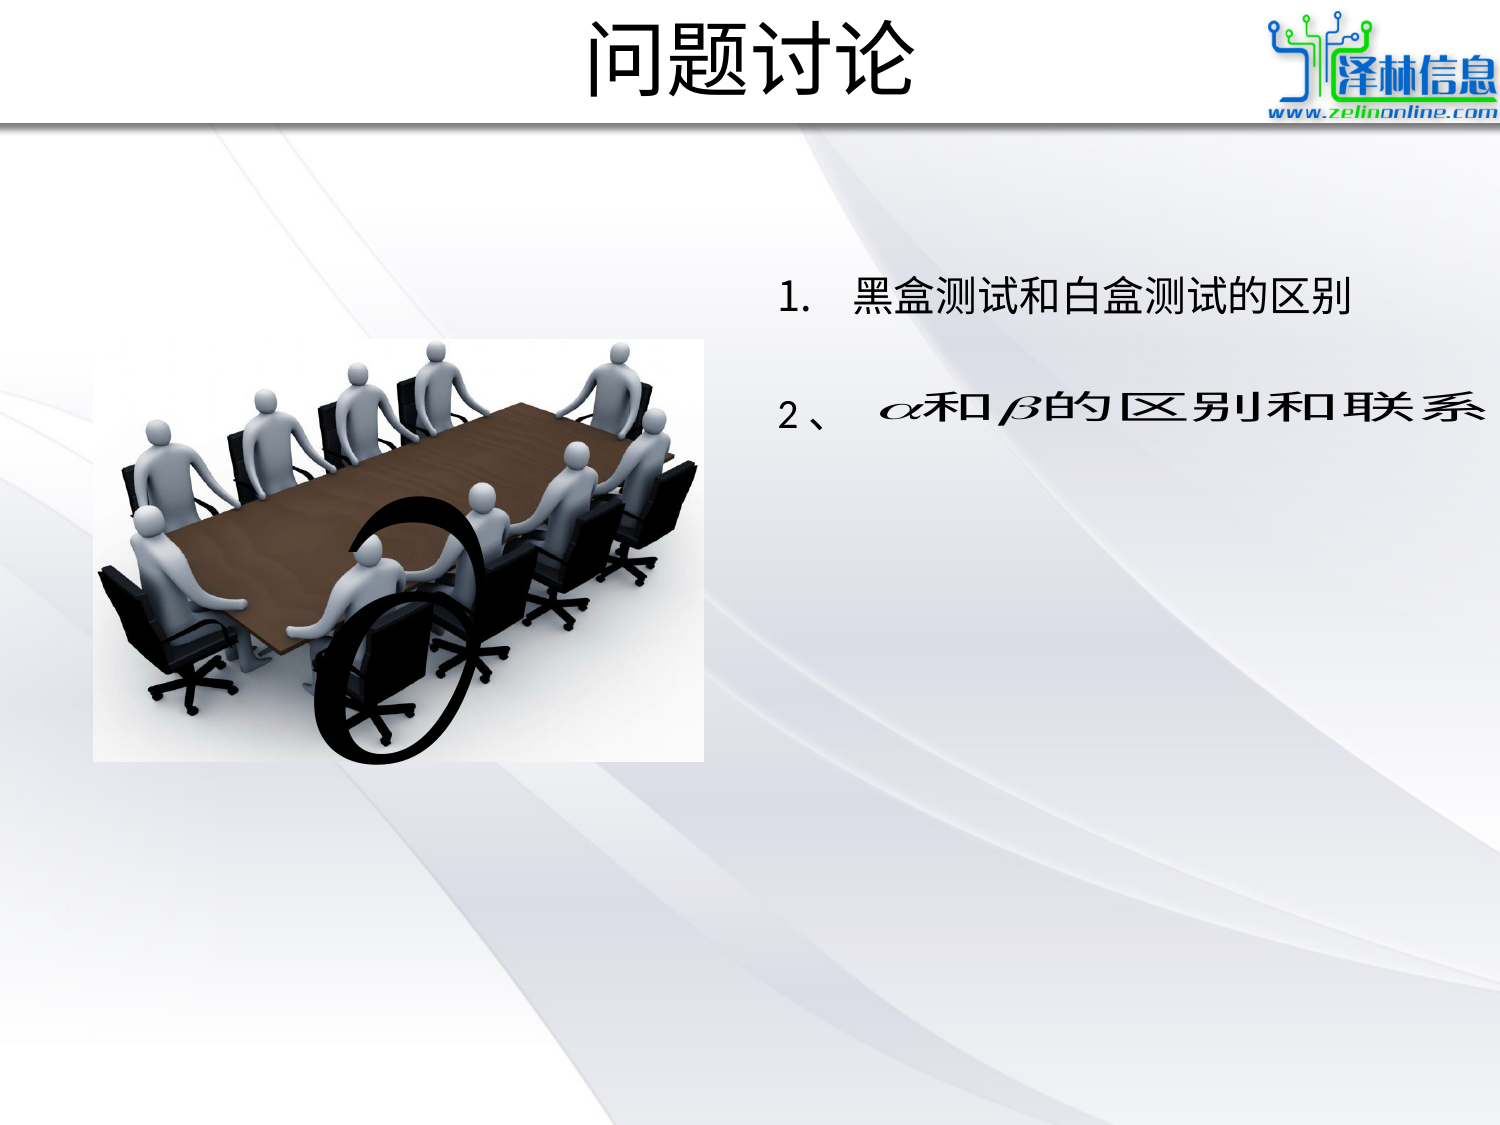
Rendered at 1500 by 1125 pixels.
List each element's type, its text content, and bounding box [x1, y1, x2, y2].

list 黑盒测试和白盒测试的区别 2、 [762, 262, 1425, 1005]
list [248, 412, 564, 855]
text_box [867, 386, 1500, 434]
picture [1425, 11, 1500, 118]
picture [0, 123, 1500, 1125]
title 问题讨论 [75, 0, 1425, 129]
